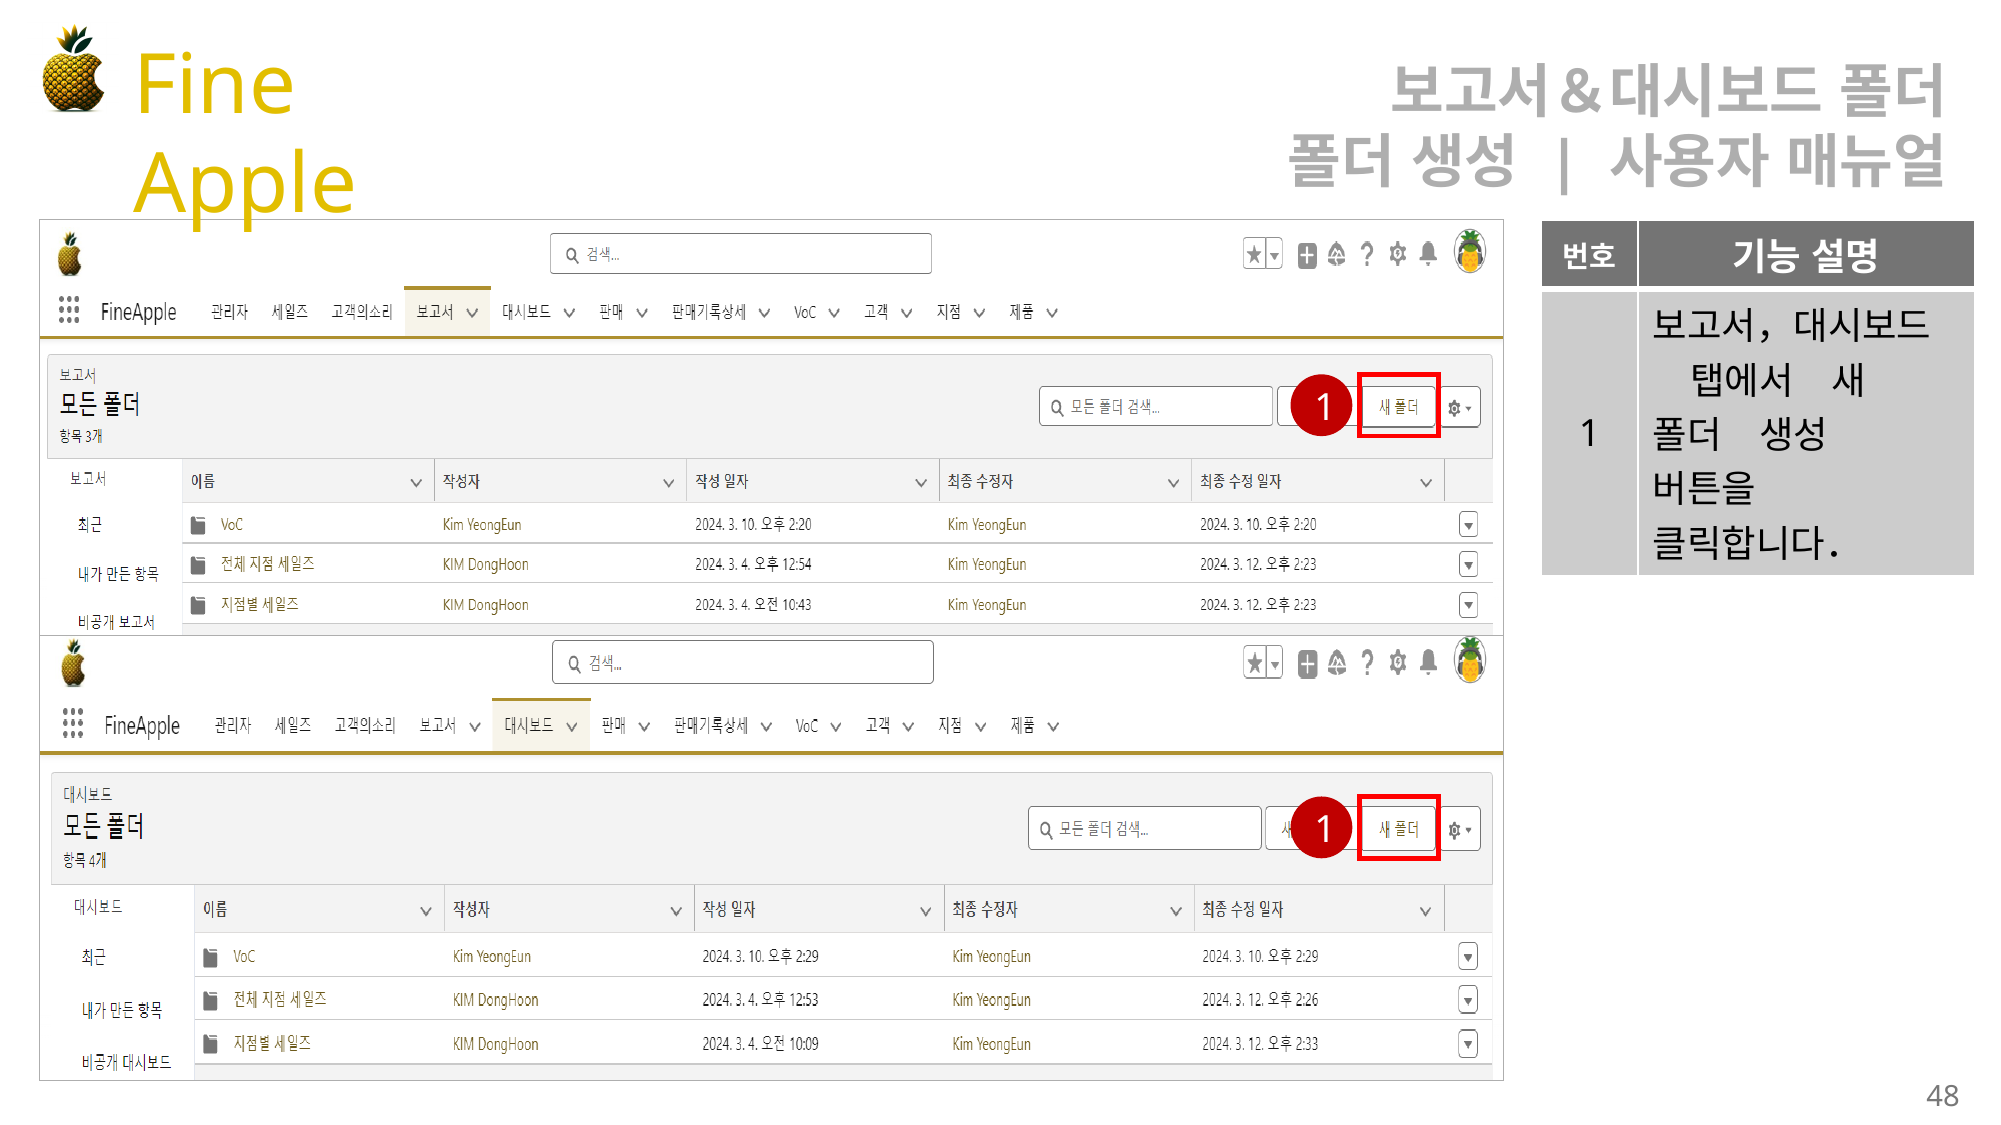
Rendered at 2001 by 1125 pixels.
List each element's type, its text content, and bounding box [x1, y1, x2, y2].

text_box Fine Apple [118, 22, 545, 218]
table_header 번호 [1542, 221, 1637, 286]
text_box 보고서＆대시보드 폴더 폴더 생성 | 사용자 매뉴얼 [812, 46, 1962, 202]
table_header 기능 설명 [1639, 221, 1974, 286]
table_cell 보고서，대시보드 탭에서 새 폴더 생성 버튼을 클릭합니다． [1639, 292, 1974, 575]
picture [27, 21, 119, 115]
picture [38, 218, 1505, 1081]
table_cell 1 [1542, 292, 1637, 575]
slide_number 48 [1891, 1067, 1975, 1125]
